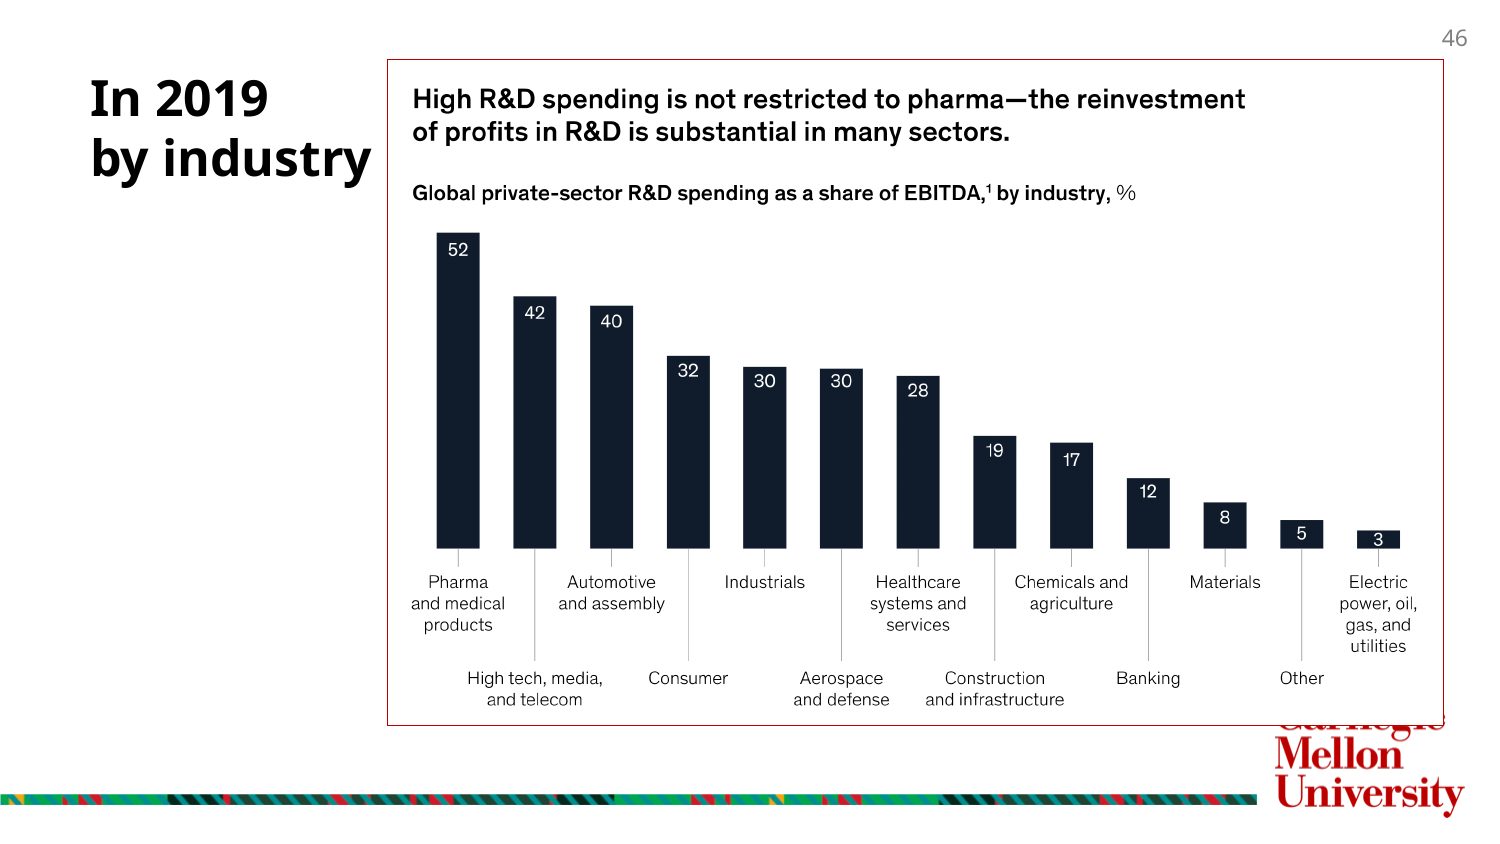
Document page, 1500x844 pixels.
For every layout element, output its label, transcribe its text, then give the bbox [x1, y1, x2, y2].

title In 2019 by industry [75, 59, 385, 160]
picture [1, 795, 1256, 805]
picture [387, 59, 1465, 818]
